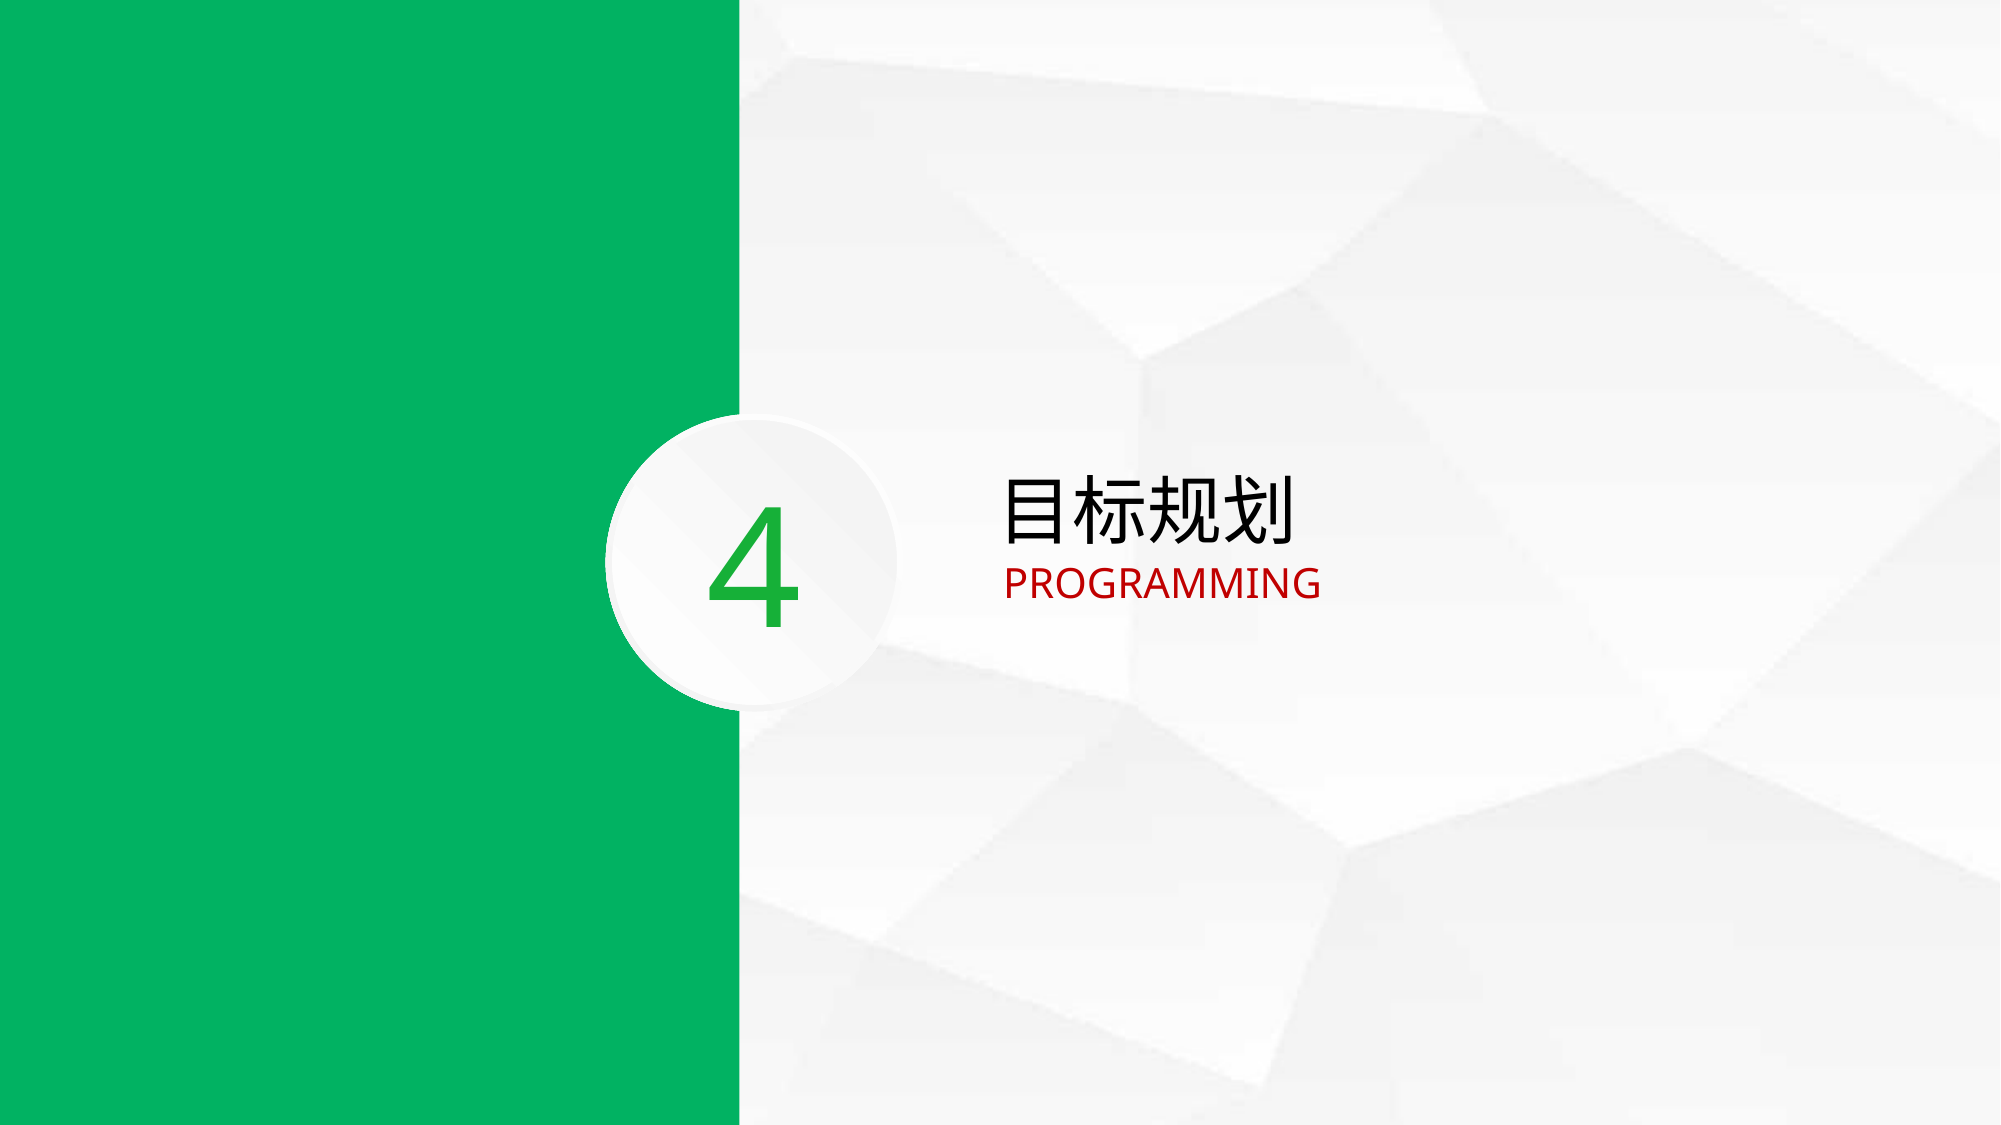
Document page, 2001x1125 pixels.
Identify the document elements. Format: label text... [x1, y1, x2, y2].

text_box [605, 413, 904, 712]
text_box 目标规划 [982, 456, 1346, 562]
text_box PROGRAMMING [988, 549, 1337, 615]
text_box [0, 0, 740, 1125]
picture [740, 0, 2001, 1125]
